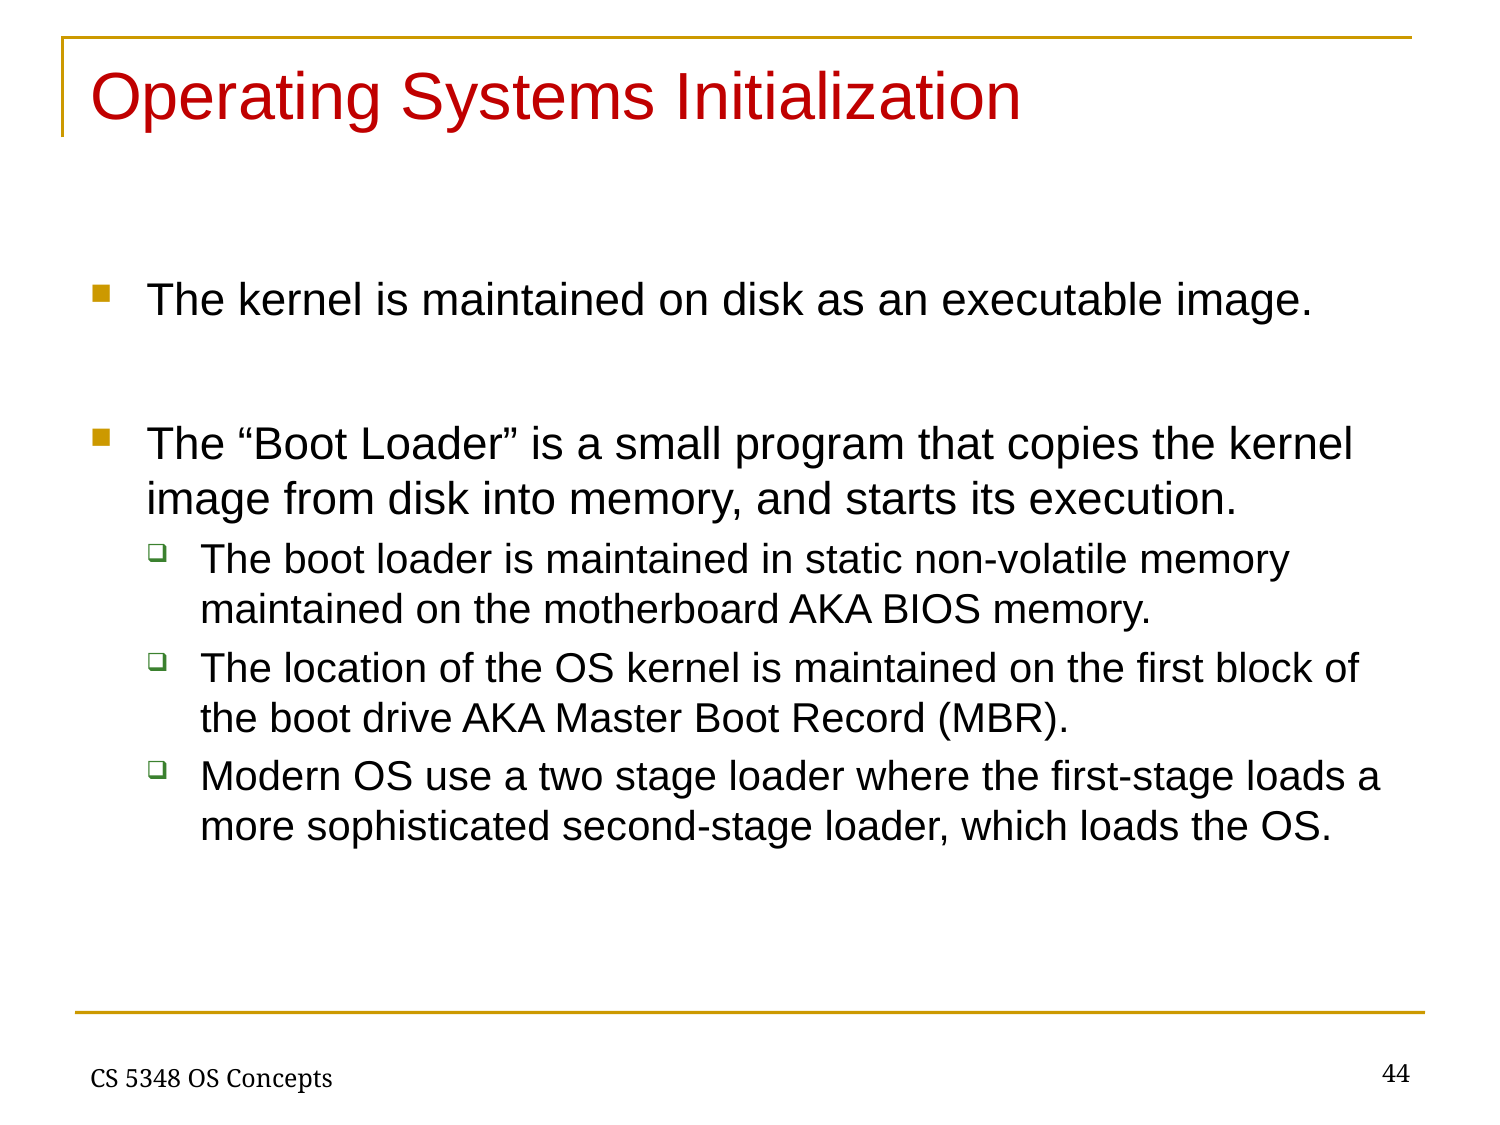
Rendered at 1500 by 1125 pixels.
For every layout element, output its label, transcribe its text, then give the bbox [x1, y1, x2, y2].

slide_number CS 5348 OS Concepts [75, 1025, 475, 1100]
list The kernel is maintained on disk as an executable image. The “Boot Loader” is a small program that copies the kernel image from disk into memory, and starts its execution. The boot loader is maintained in static non-volatile memory maintained on the motherboard AKA BIOS memory. The location of the OS kernel is maintained on the first block of the boot drive AKA Master Boot Record (MBR). Modern OS use a two stage loader where the first-stage loads a more sophisticated second-stage loader, which loads the OS. [75, 262, 1425, 1006]
title Operating Systems Initialization [75, 45, 1425, 233]
slide_number 44 [1074, 1024, 1425, 1100]
